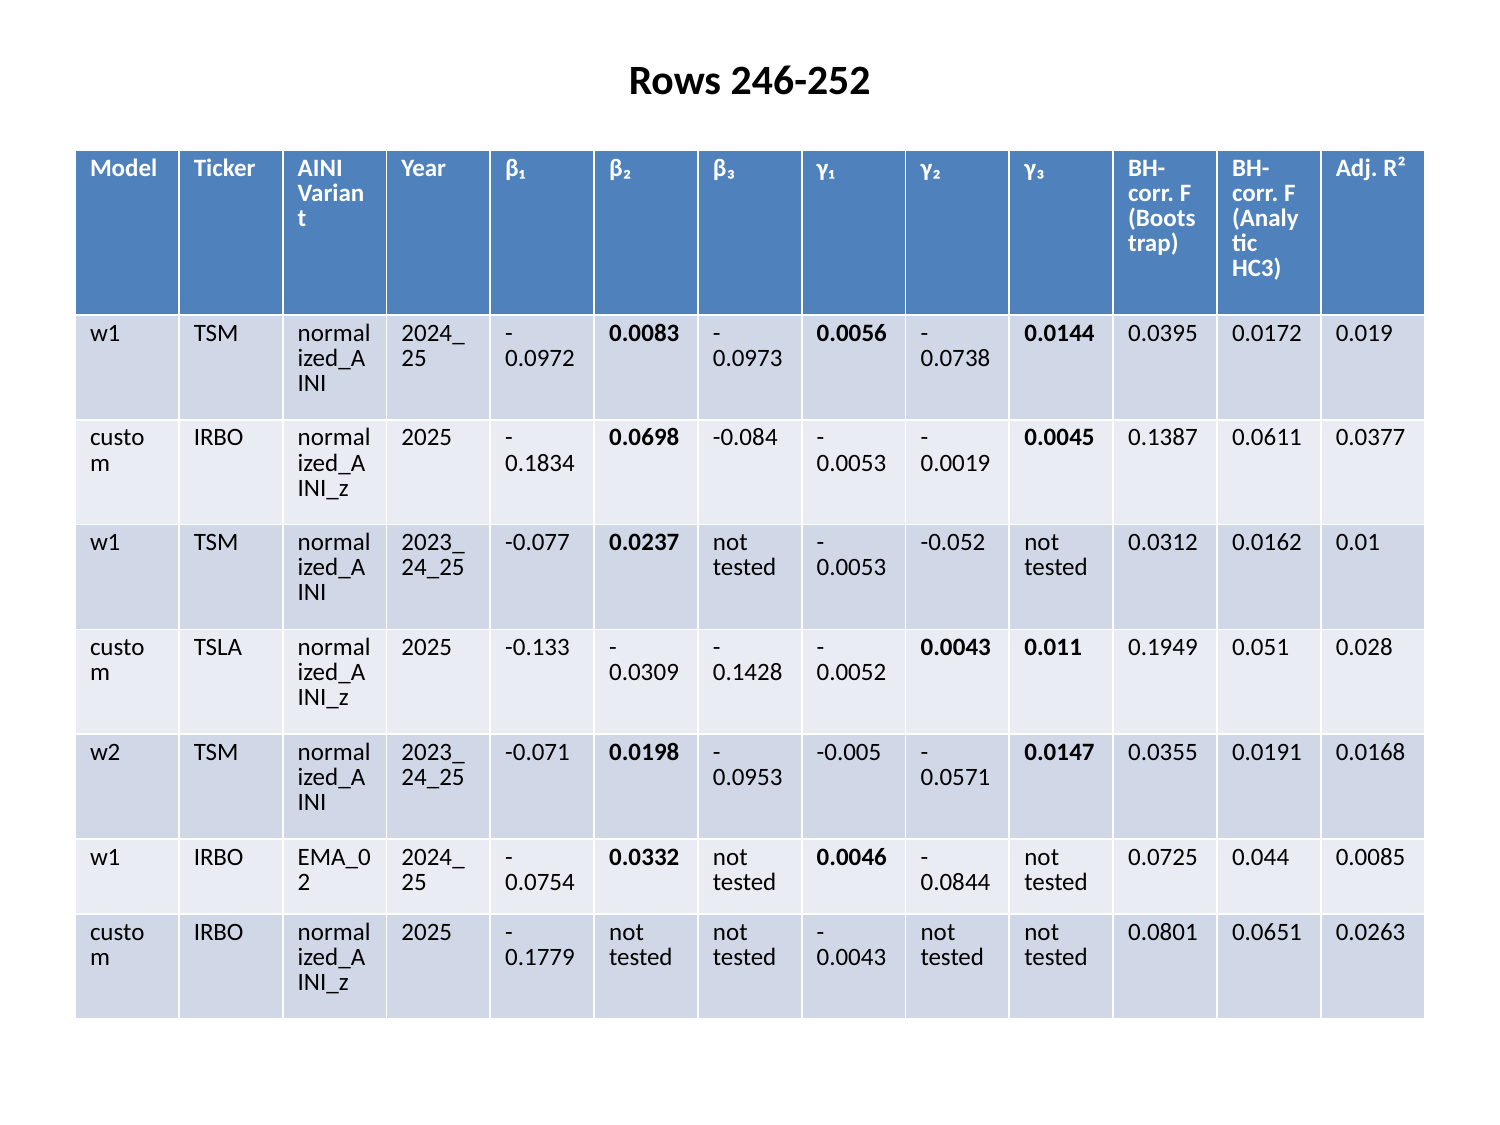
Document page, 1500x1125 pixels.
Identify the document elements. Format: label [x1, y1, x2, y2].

table_cell [803, 840, 905, 913]
table_cell [595, 840, 697, 913]
table_cell [1322, 840, 1424, 913]
table_cell [595, 735, 697, 838]
table_header [76, 151, 178, 314]
table_cell [76, 915, 178, 1018]
text_box [613, 45, 886, 110]
table_cell [595, 525, 697, 629]
table_cell [906, 630, 1008, 733]
table_cell [699, 915, 801, 1018]
table_cell [906, 840, 1008, 913]
table_cell [803, 316, 905, 419]
table_cell [1114, 630, 1216, 733]
table_cell [387, 915, 489, 1018]
table_header [595, 151, 697, 314]
table_cell [1010, 840, 1112, 913]
table_header [284, 151, 386, 314]
table_cell [180, 421, 282, 524]
table_cell [906, 421, 1008, 524]
table_cell [1114, 316, 1216, 419]
table_cell [1010, 735, 1112, 838]
table_cell [180, 525, 282, 629]
table_cell [284, 630, 386, 733]
table_cell [1322, 525, 1424, 629]
table_cell [387, 316, 489, 419]
table_cell [1322, 316, 1424, 419]
table_cell [803, 421, 905, 524]
table_header [699, 151, 801, 314]
table_cell [1218, 735, 1320, 838]
table_cell [1010, 525, 1112, 629]
table_cell [491, 421, 593, 524]
table_header [803, 151, 905, 314]
table_cell [180, 915, 282, 1018]
table_cell [1322, 630, 1424, 733]
table_cell [803, 525, 905, 629]
table_cell [180, 735, 282, 838]
table_cell [1322, 915, 1424, 1018]
table_cell [491, 525, 593, 629]
table_cell [387, 735, 489, 838]
table_cell [180, 630, 282, 733]
table_cell [1218, 630, 1320, 733]
table_header [491, 151, 593, 314]
table_cell [284, 421, 386, 524]
table_cell [284, 316, 386, 419]
table_cell [76, 421, 178, 524]
table_cell [803, 915, 905, 1018]
table_cell [906, 735, 1008, 838]
table_cell [76, 630, 178, 733]
table_cell [1218, 316, 1320, 419]
table_header [1322, 151, 1424, 314]
table_cell [491, 316, 593, 419]
table_cell [491, 630, 593, 733]
table_cell [76, 316, 178, 419]
table_cell [906, 915, 1008, 1018]
table_cell [1114, 840, 1216, 913]
table_cell [284, 525, 386, 629]
table_cell [387, 630, 489, 733]
table_cell [284, 915, 386, 1018]
table_cell [906, 316, 1008, 419]
table_cell [1218, 840, 1320, 913]
table_cell [1218, 525, 1320, 629]
table_cell [595, 421, 697, 524]
table_cell [595, 316, 697, 419]
table_cell [491, 735, 593, 838]
table_cell [1010, 421, 1112, 524]
table_cell [1010, 915, 1112, 1018]
table_cell [1218, 915, 1320, 1018]
table_cell [1218, 421, 1320, 524]
table_cell [284, 735, 386, 838]
table_header [180, 151, 282, 314]
table_cell [699, 840, 801, 913]
table_cell [76, 840, 178, 913]
table_cell [595, 915, 697, 1018]
table_cell [76, 525, 178, 629]
table_cell [699, 630, 801, 733]
table_cell [76, 735, 178, 838]
table_cell [1010, 630, 1112, 733]
table_cell [699, 735, 801, 838]
table_cell [803, 630, 905, 733]
table_cell [1322, 421, 1424, 524]
table_cell [699, 525, 801, 629]
table_header [1114, 151, 1216, 314]
table_header [1218, 151, 1320, 314]
table_cell [1010, 316, 1112, 419]
table_cell [284, 840, 386, 913]
table_cell [699, 421, 801, 524]
table_cell [595, 630, 697, 733]
table_cell [803, 735, 905, 838]
table_cell [1322, 735, 1424, 838]
table_cell [387, 840, 489, 913]
table_cell [1114, 735, 1216, 838]
table_cell [699, 316, 801, 419]
table_cell [387, 421, 489, 524]
table_cell [1114, 525, 1216, 629]
table_header [906, 151, 1008, 314]
table_cell [387, 525, 489, 629]
table_cell [1114, 915, 1216, 1018]
table_cell [491, 915, 593, 1018]
table_cell [906, 525, 1008, 629]
table_cell [180, 840, 282, 913]
table_header [387, 151, 489, 314]
table_cell [491, 840, 593, 913]
table_header [1010, 151, 1112, 314]
table_cell [180, 316, 282, 419]
table_cell [1114, 421, 1216, 524]
